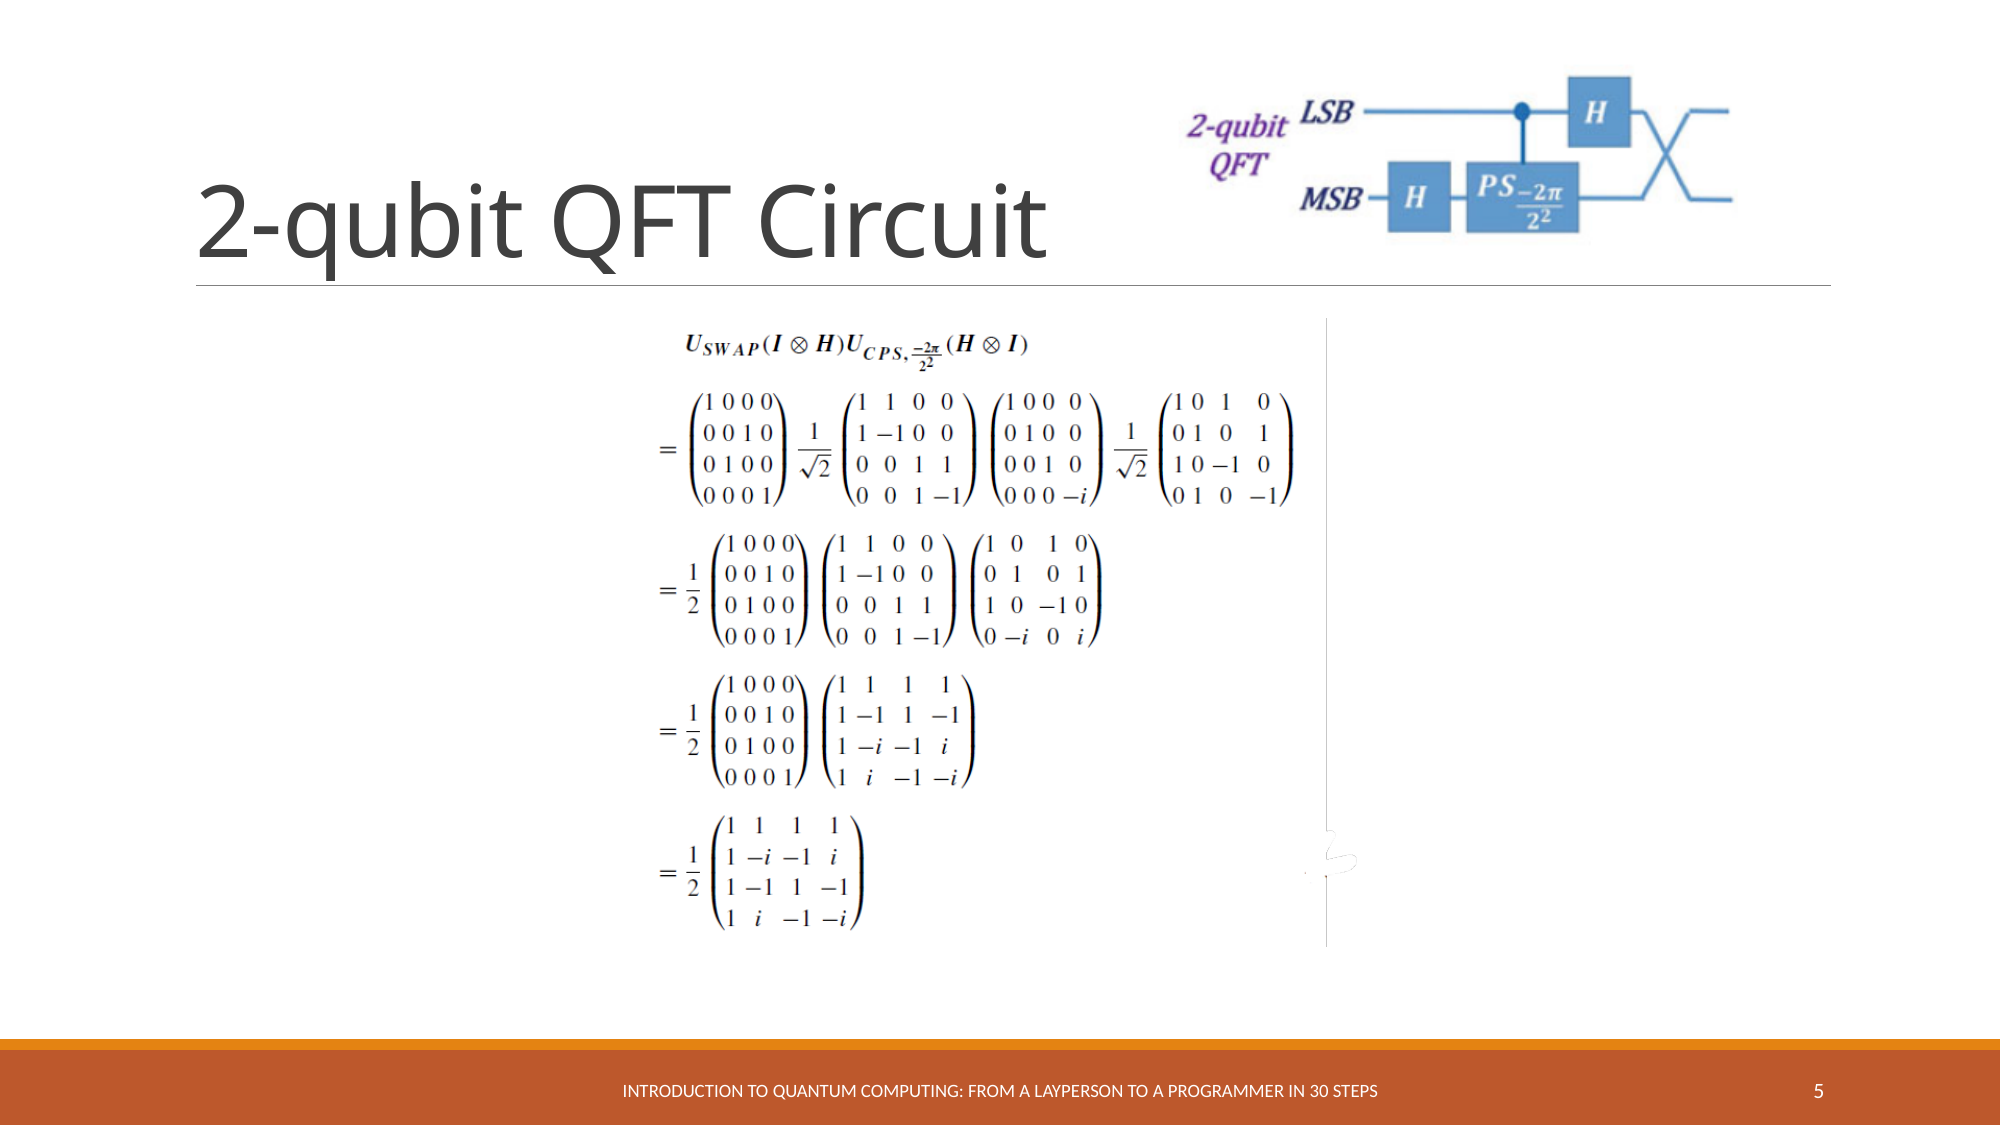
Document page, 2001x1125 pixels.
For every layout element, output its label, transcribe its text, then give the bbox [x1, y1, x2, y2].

footer Introduction to Quantum Computing: From a Layperson to a Programmer in 30 Steps [604, 1059, 1396, 1120]
picture [604, 318, 1359, 948]
picture [1161, 53, 1764, 255]
slide_number 5 [1624, 1059, 1840, 1120]
title 2-qubit QFT Circuit [180, 47, 1830, 285]
